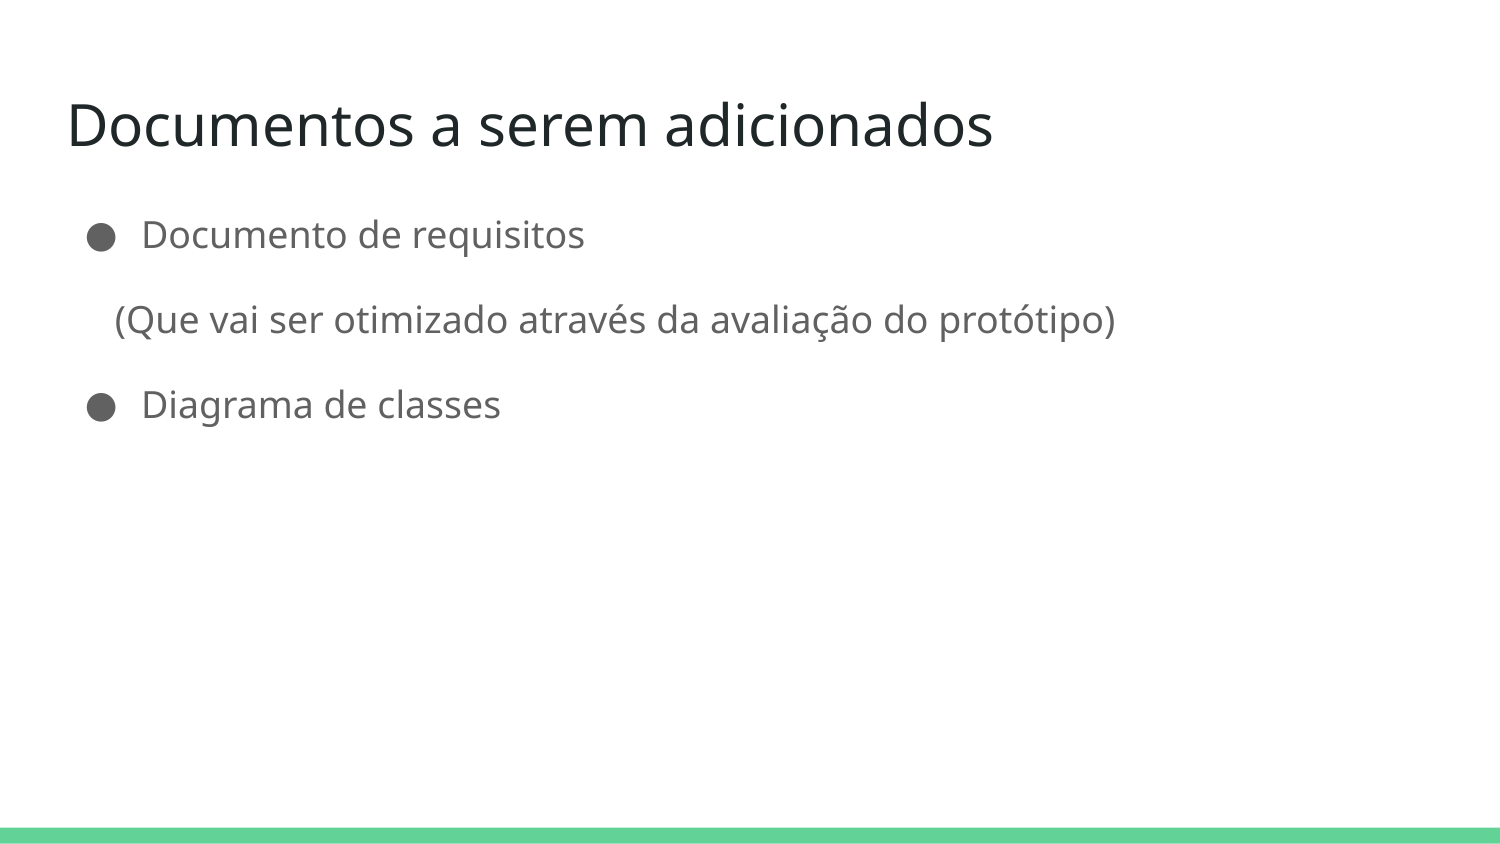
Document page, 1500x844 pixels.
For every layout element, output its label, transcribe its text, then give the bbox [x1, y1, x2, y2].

title Documentos a serem adicionados [51, 72, 1449, 167]
list Documento de requisitos (Que vai ser otimizado através da avaliação do protótipo) Diagrama de classes [51, 189, 1449, 750]
